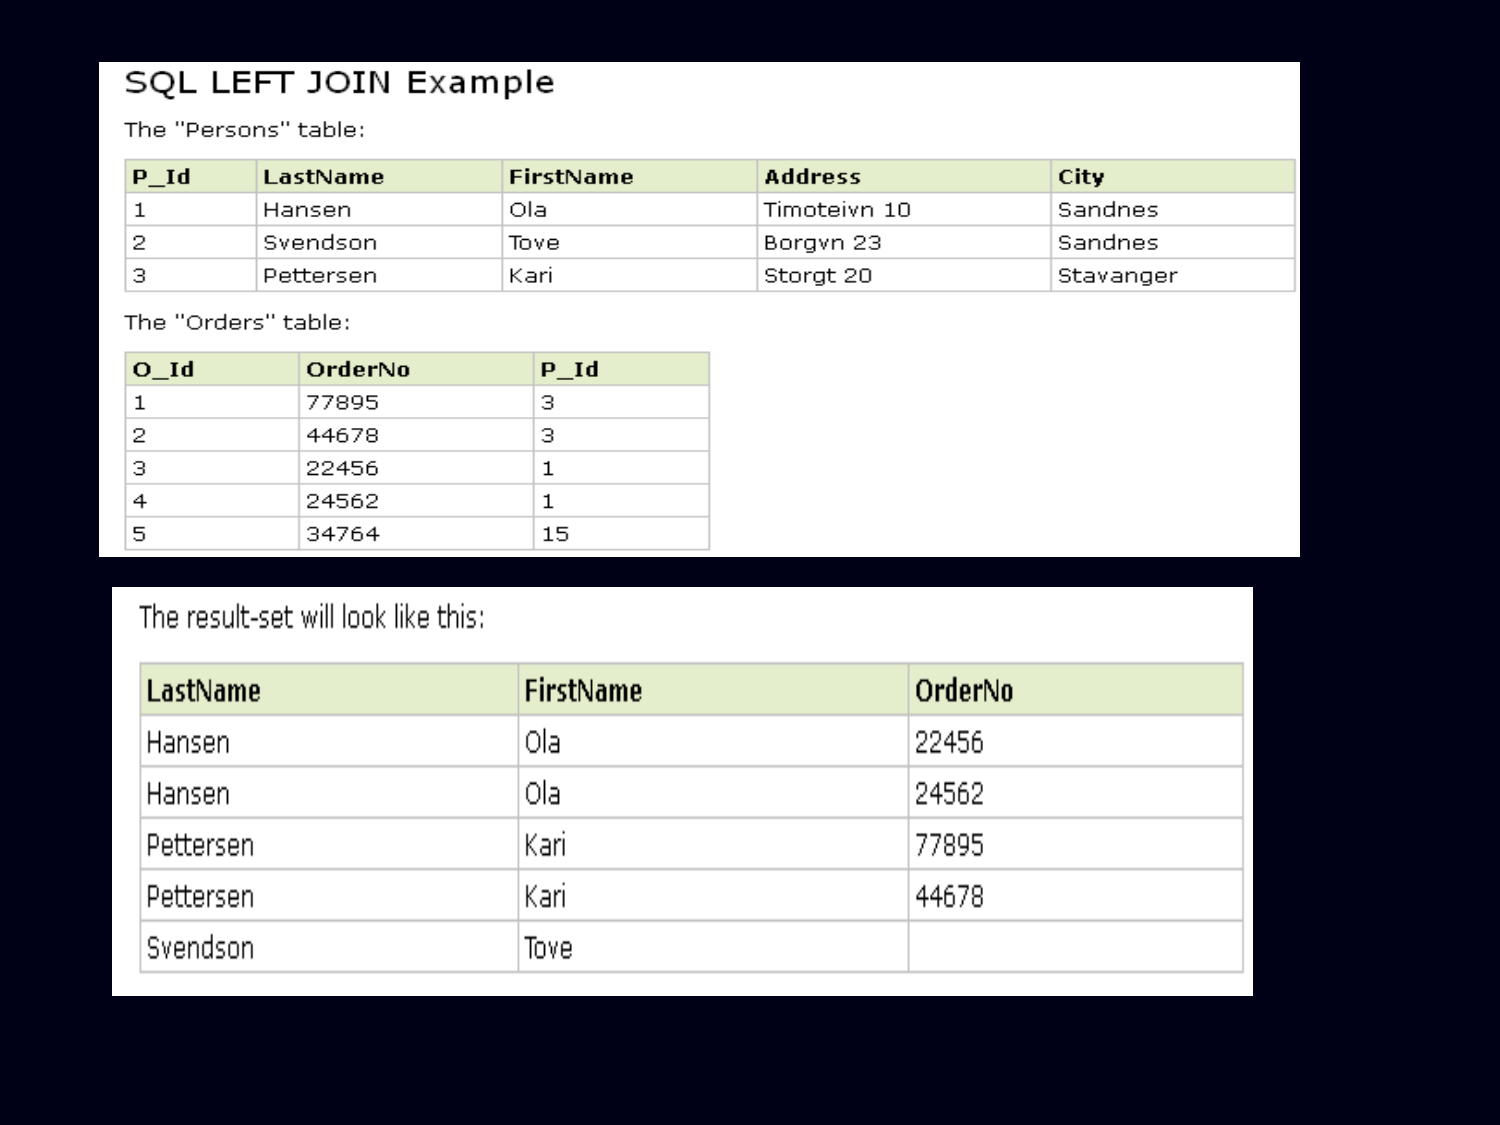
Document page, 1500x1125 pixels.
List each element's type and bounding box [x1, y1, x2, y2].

picture [112, 587, 1254, 996]
list [99, 62, 1301, 557]
